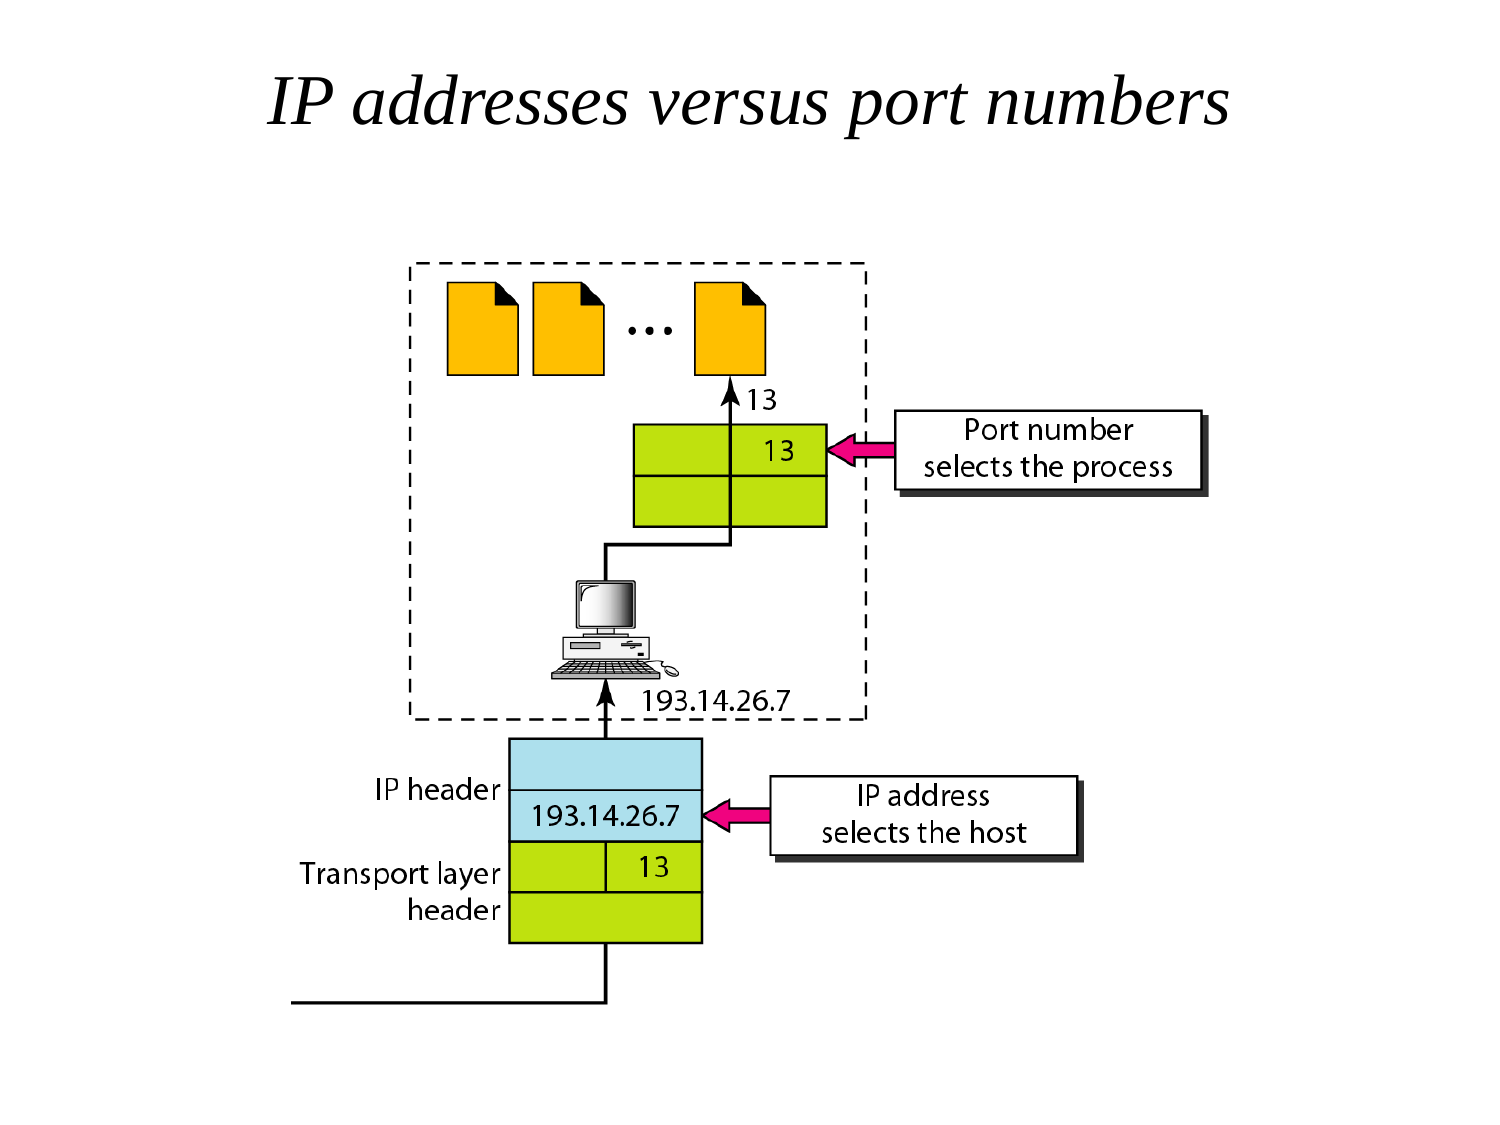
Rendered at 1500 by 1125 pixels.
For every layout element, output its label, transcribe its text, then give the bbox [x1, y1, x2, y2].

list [290, 262, 1210, 1006]
title IP addresses versus port numbers [75, 45, 1425, 233]
